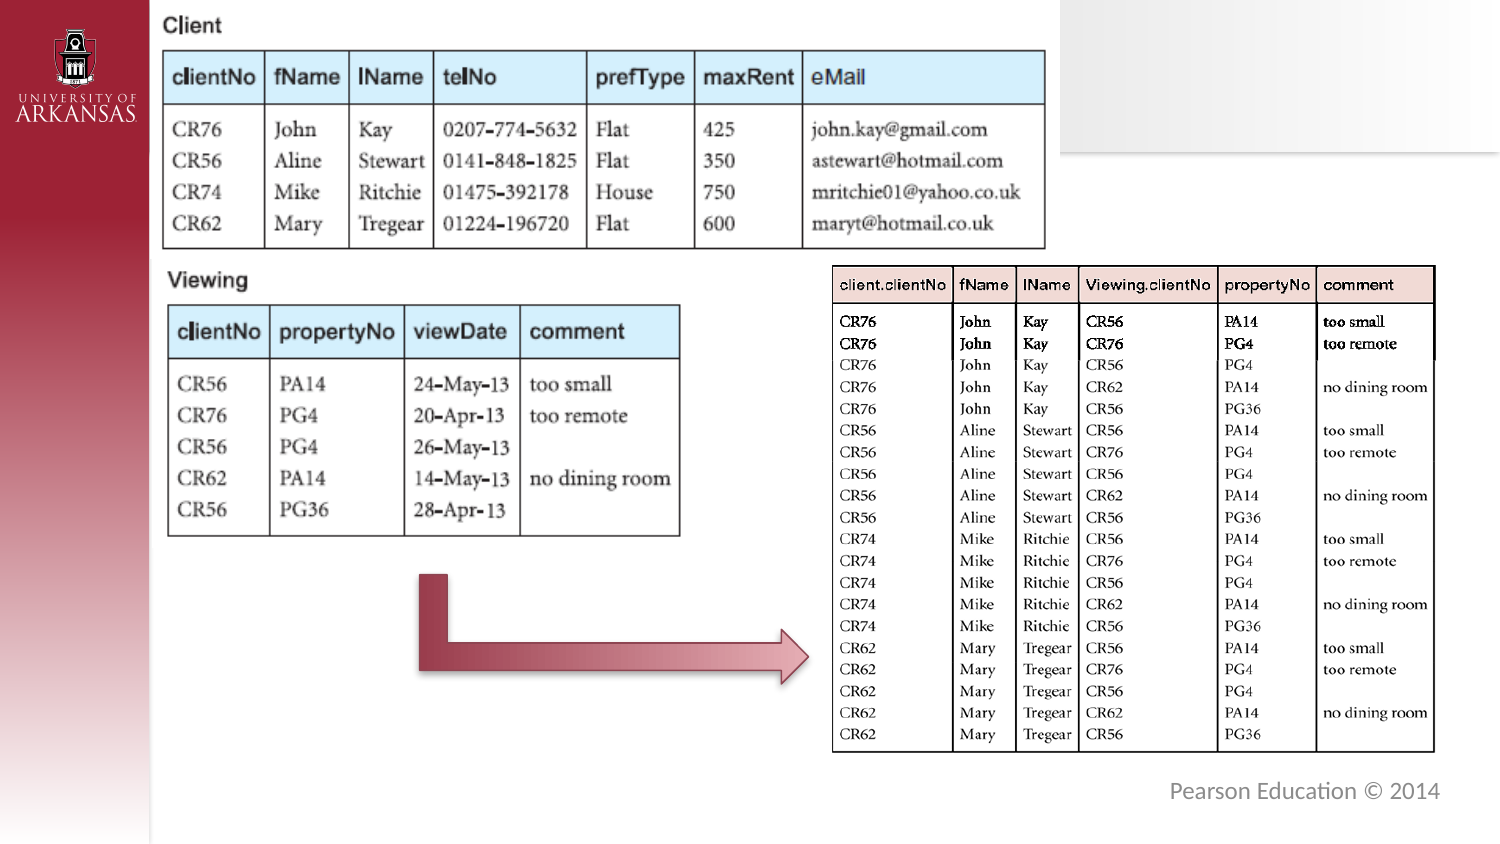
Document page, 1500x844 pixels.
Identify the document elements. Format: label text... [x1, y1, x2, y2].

picture [15, 29, 137, 122]
picture [822, 259, 1442, 764]
text_box [418, 573, 810, 685]
slide_number Pearson Education © 2014 [1105, 782, 1456, 827]
picture [152, 259, 688, 548]
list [150, 0, 1060, 259]
